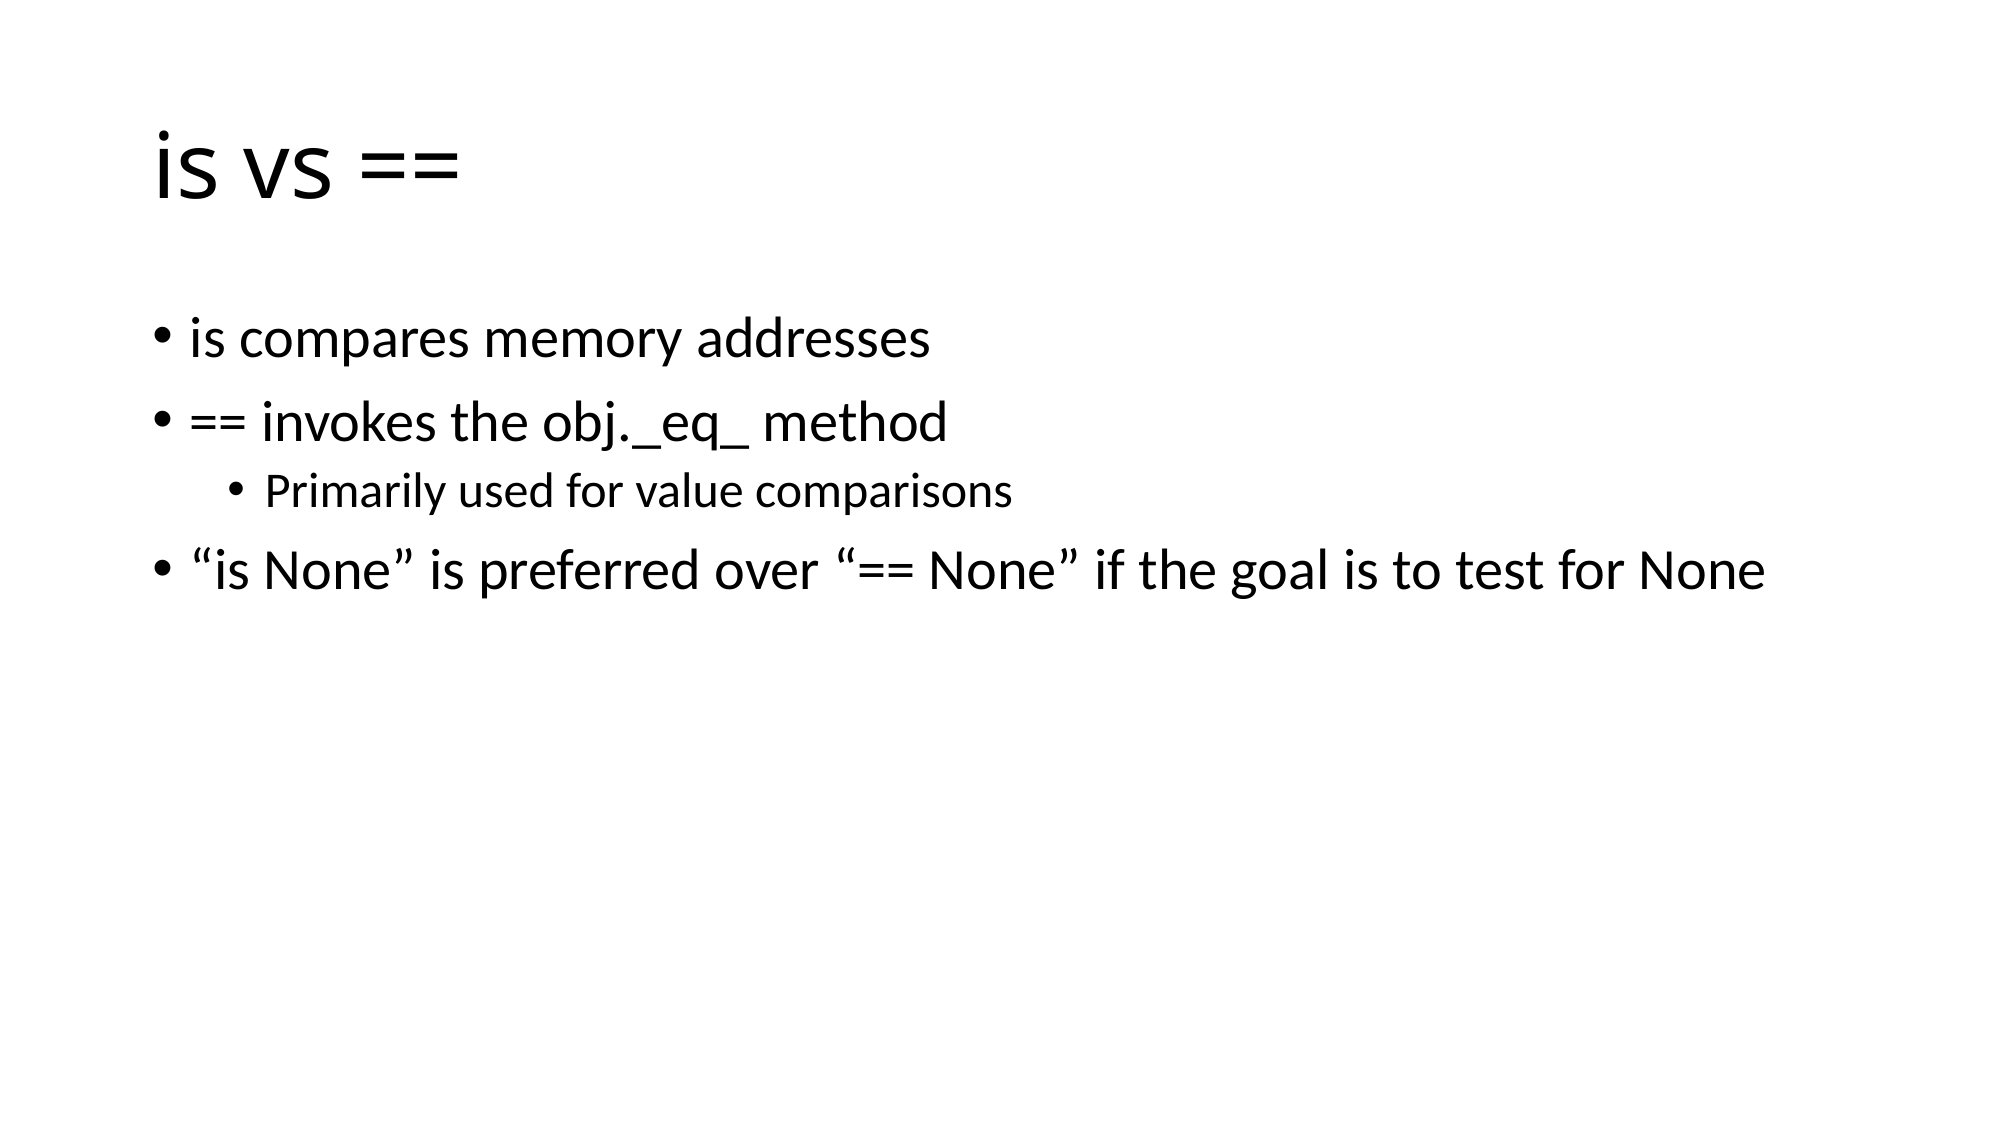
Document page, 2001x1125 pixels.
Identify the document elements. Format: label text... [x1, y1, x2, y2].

list is compares memory addresses == invokes the obj._eq_ method Primarily used for value comparisons “is None” is preferred over “== None” if the goal is to test for None [137, 299, 1863, 1014]
title is vs == [137, 59, 1863, 278]
